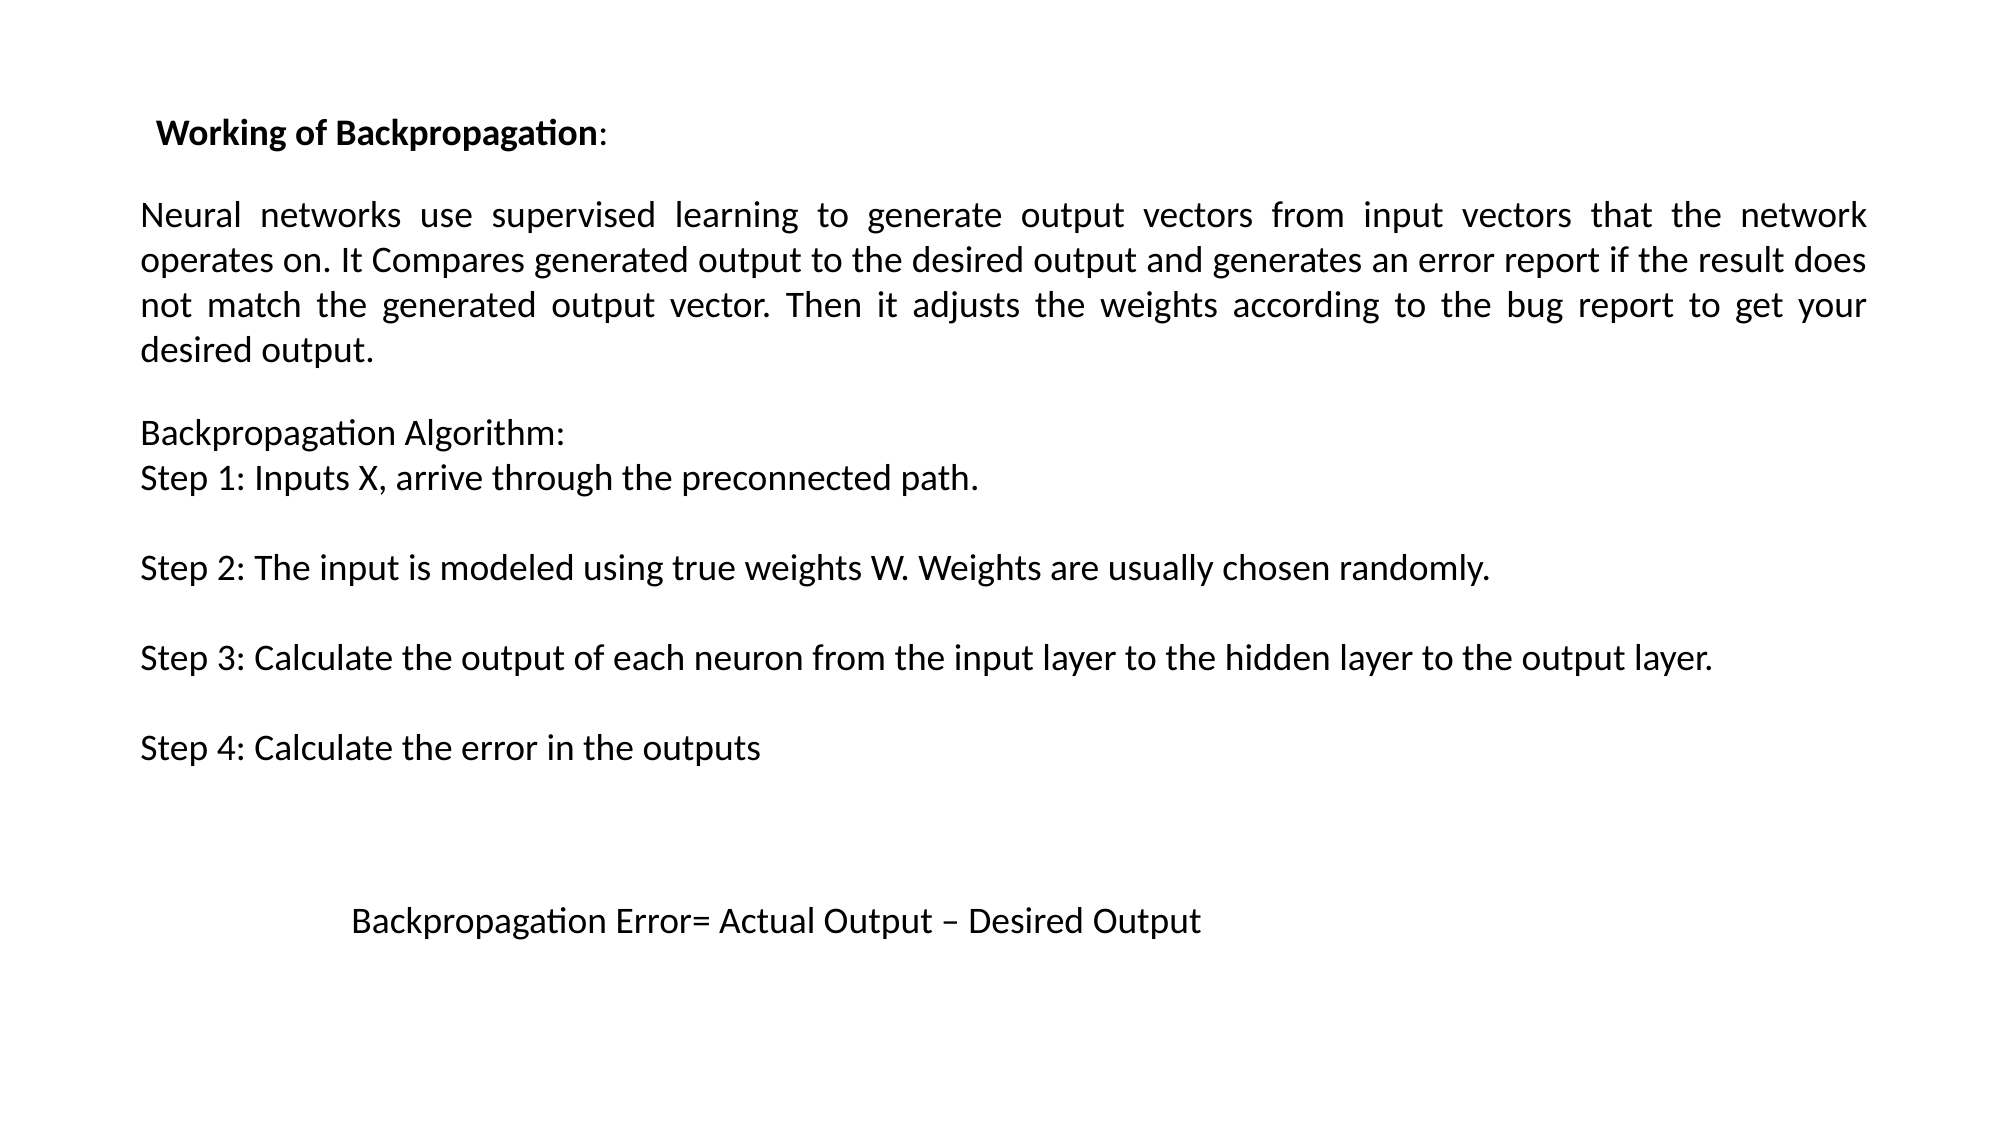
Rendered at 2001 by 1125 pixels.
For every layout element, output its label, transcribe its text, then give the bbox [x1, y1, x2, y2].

text_box Backpropagation Error= Actual Output – Desired Output [336, 888, 1218, 949]
text_box Backpropagation Algorithm: Step 1: Inputs X, arrive through the preconnected path. Step 2: The input is modeled using true weights W. Weights are usually chosen randomly. Step 3: Calculate the output of each neuron from the input layer to the hidden layer to the output layer. Step 4: Calculate the error in the outputs [125, 400, 1794, 776]
text_box Working of Backpropagation: [141, 100, 624, 161]
text_box Neural networks use supervised learning to generate output vectors from input vectors that the network operates on. It Compares generated output to the desired output and generates an error report if the result does not match the generated output vector. Then it adjusts the weights according to the bug report to get your desired output. [125, 182, 1884, 377]
